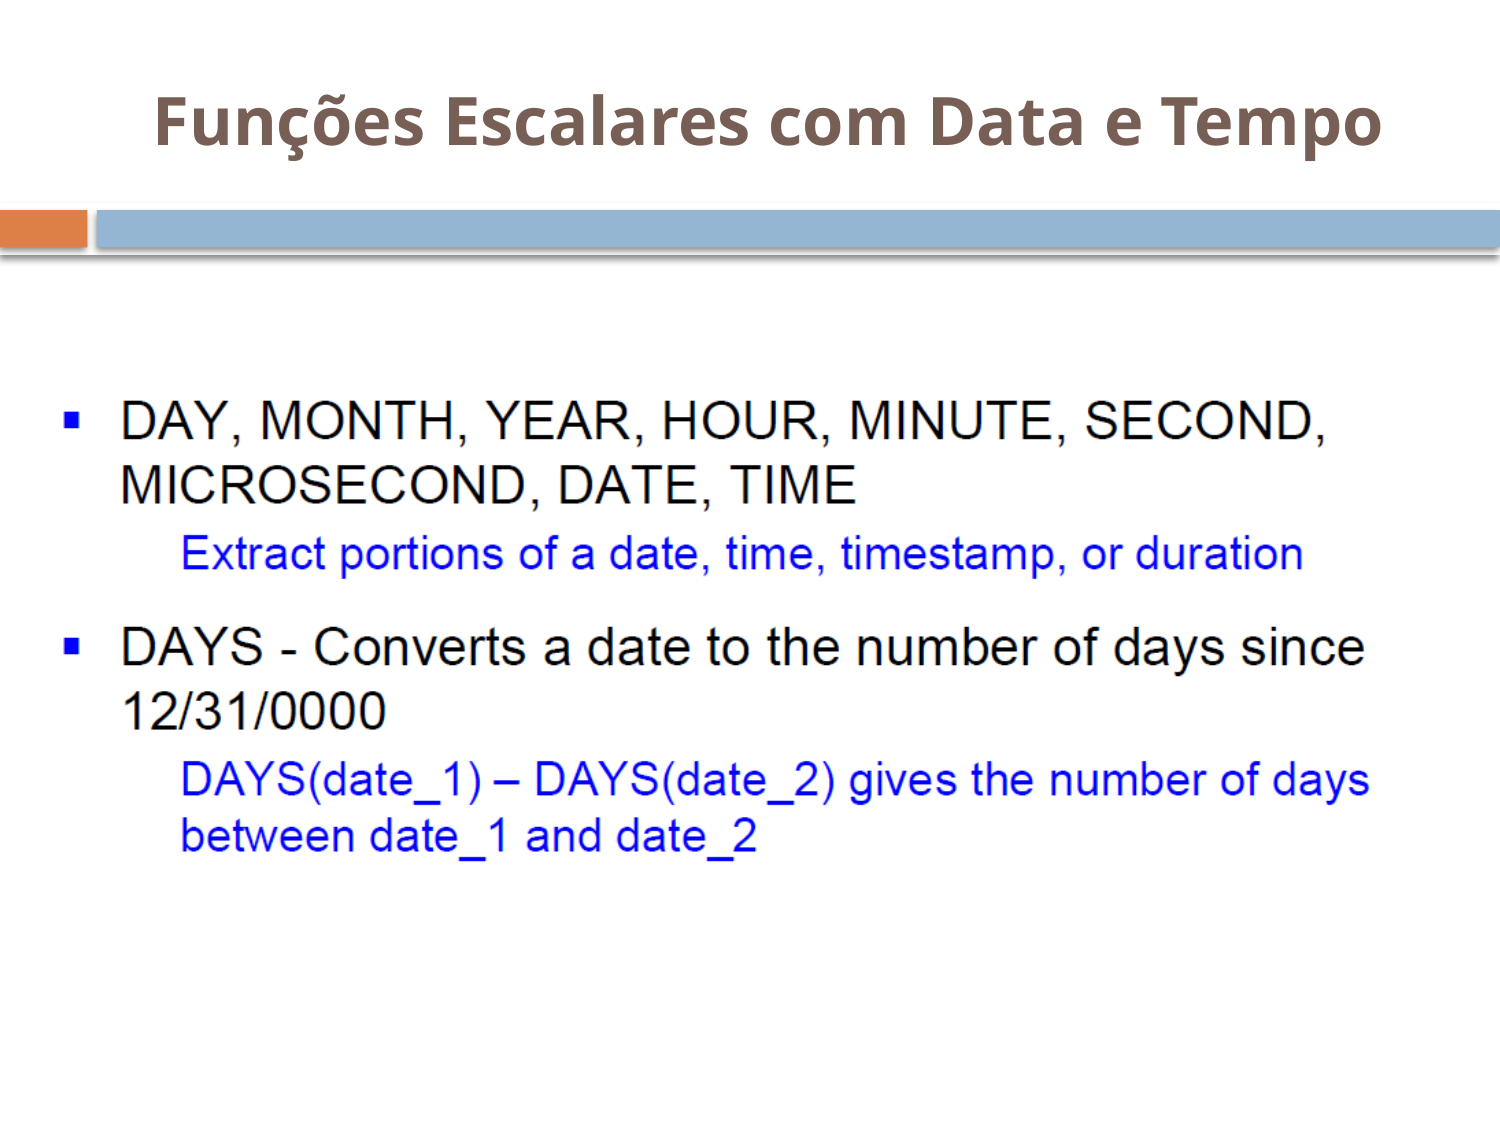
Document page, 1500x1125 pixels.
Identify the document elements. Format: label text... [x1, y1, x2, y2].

picture [58, 386, 1395, 889]
title Funções Escalares com Data e Tempo [100, 37, 1438, 200]
